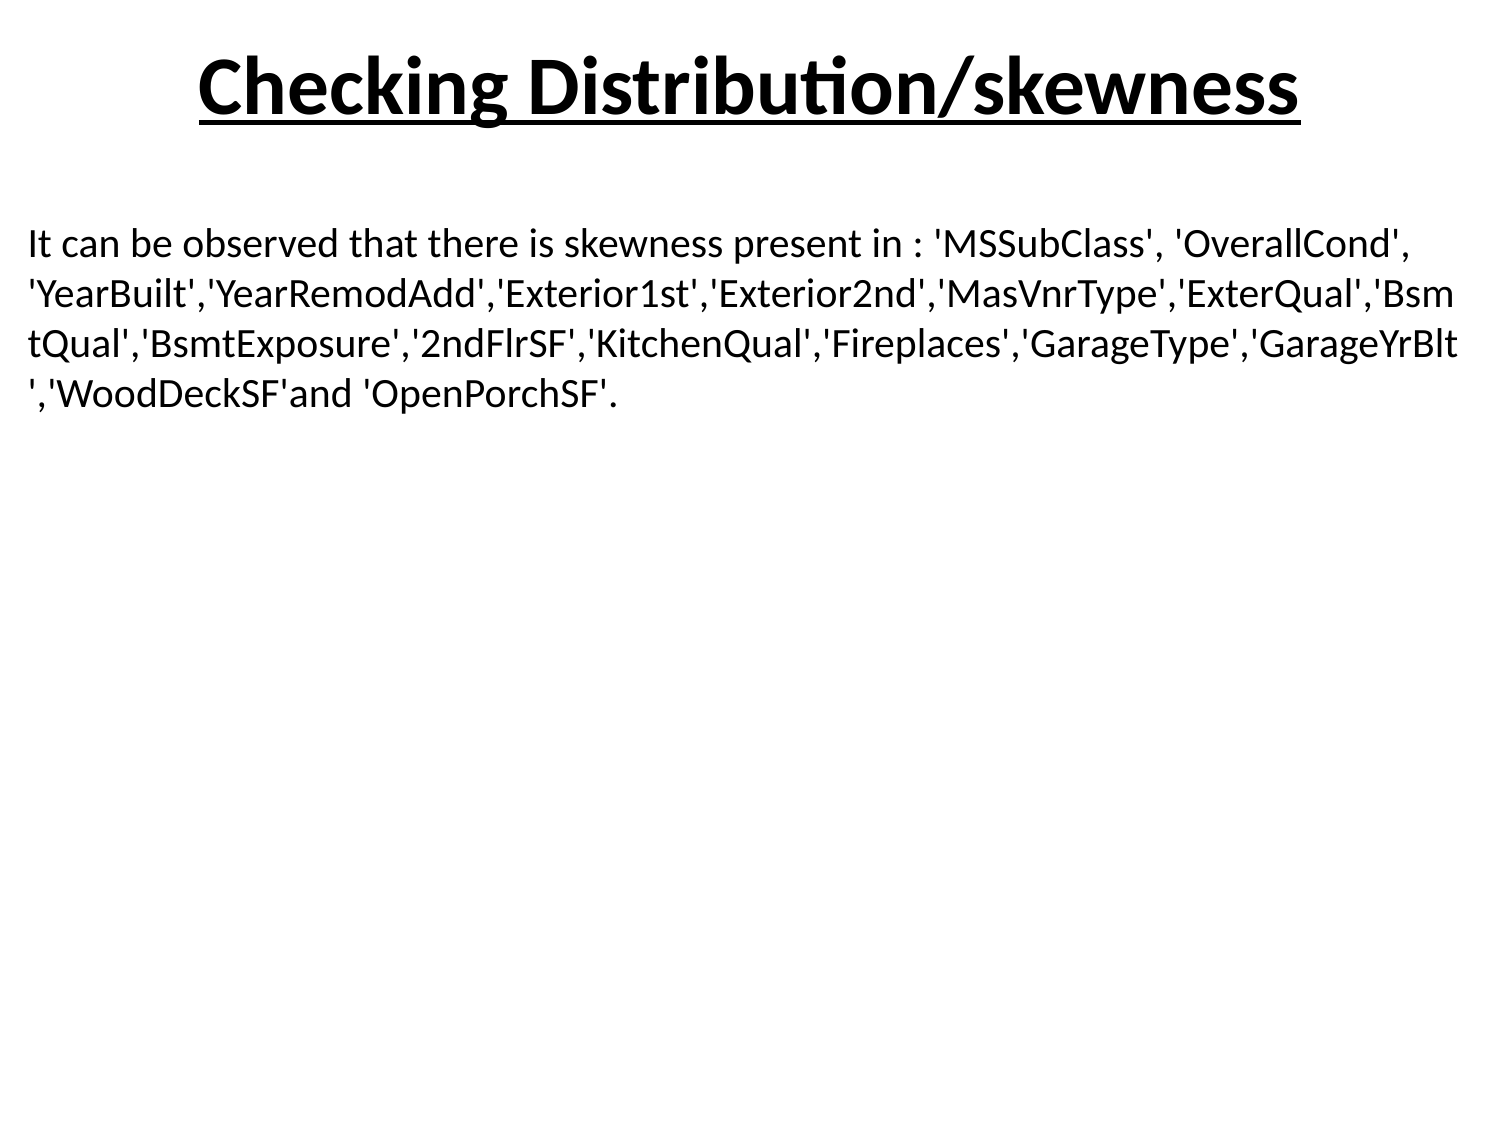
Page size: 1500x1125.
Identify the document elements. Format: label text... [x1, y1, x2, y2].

title Checking Distribution/skewness [75, 0, 1425, 149]
list It can be observed that there is skewness present in : 'MSSubClass', 'OverallCond', 'YearBuilt','YearRemodAdd','Exterior1st','Exterior2nd','MasVnrType','ExterQual','BsmtQual','BsmtExposure','2ndFlrSF','KitchenQual','Fireplaces','GarageType','GarageYrBlt','WoodDeckSF'and 'OpenPorchSF'. [12, 149, 1475, 1100]
